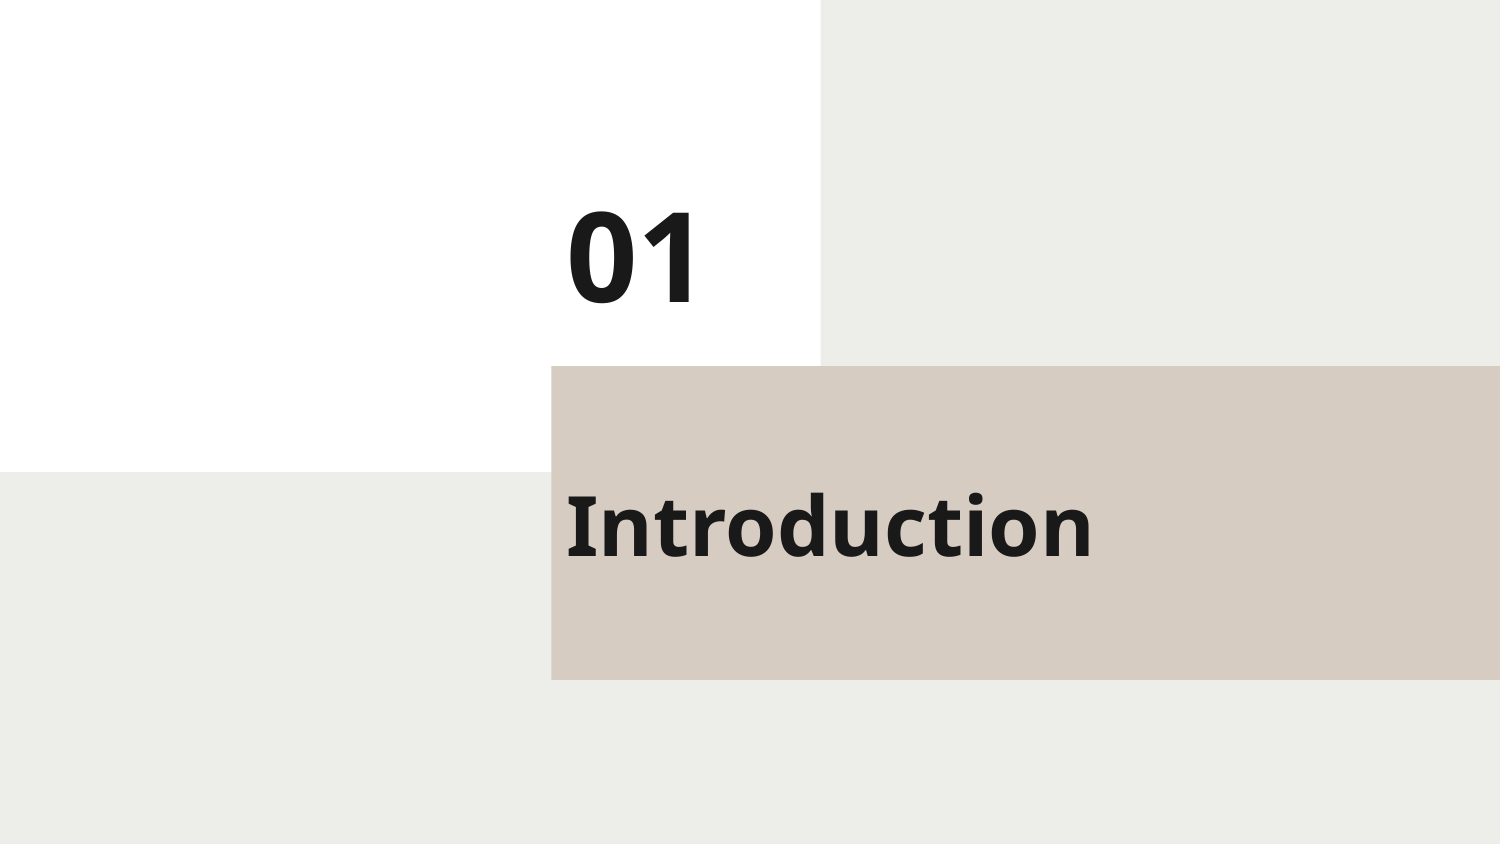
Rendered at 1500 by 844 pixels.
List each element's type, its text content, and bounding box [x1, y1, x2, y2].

title Introduction [551, 366, 1500, 680]
title 01 [551, 172, 821, 333]
